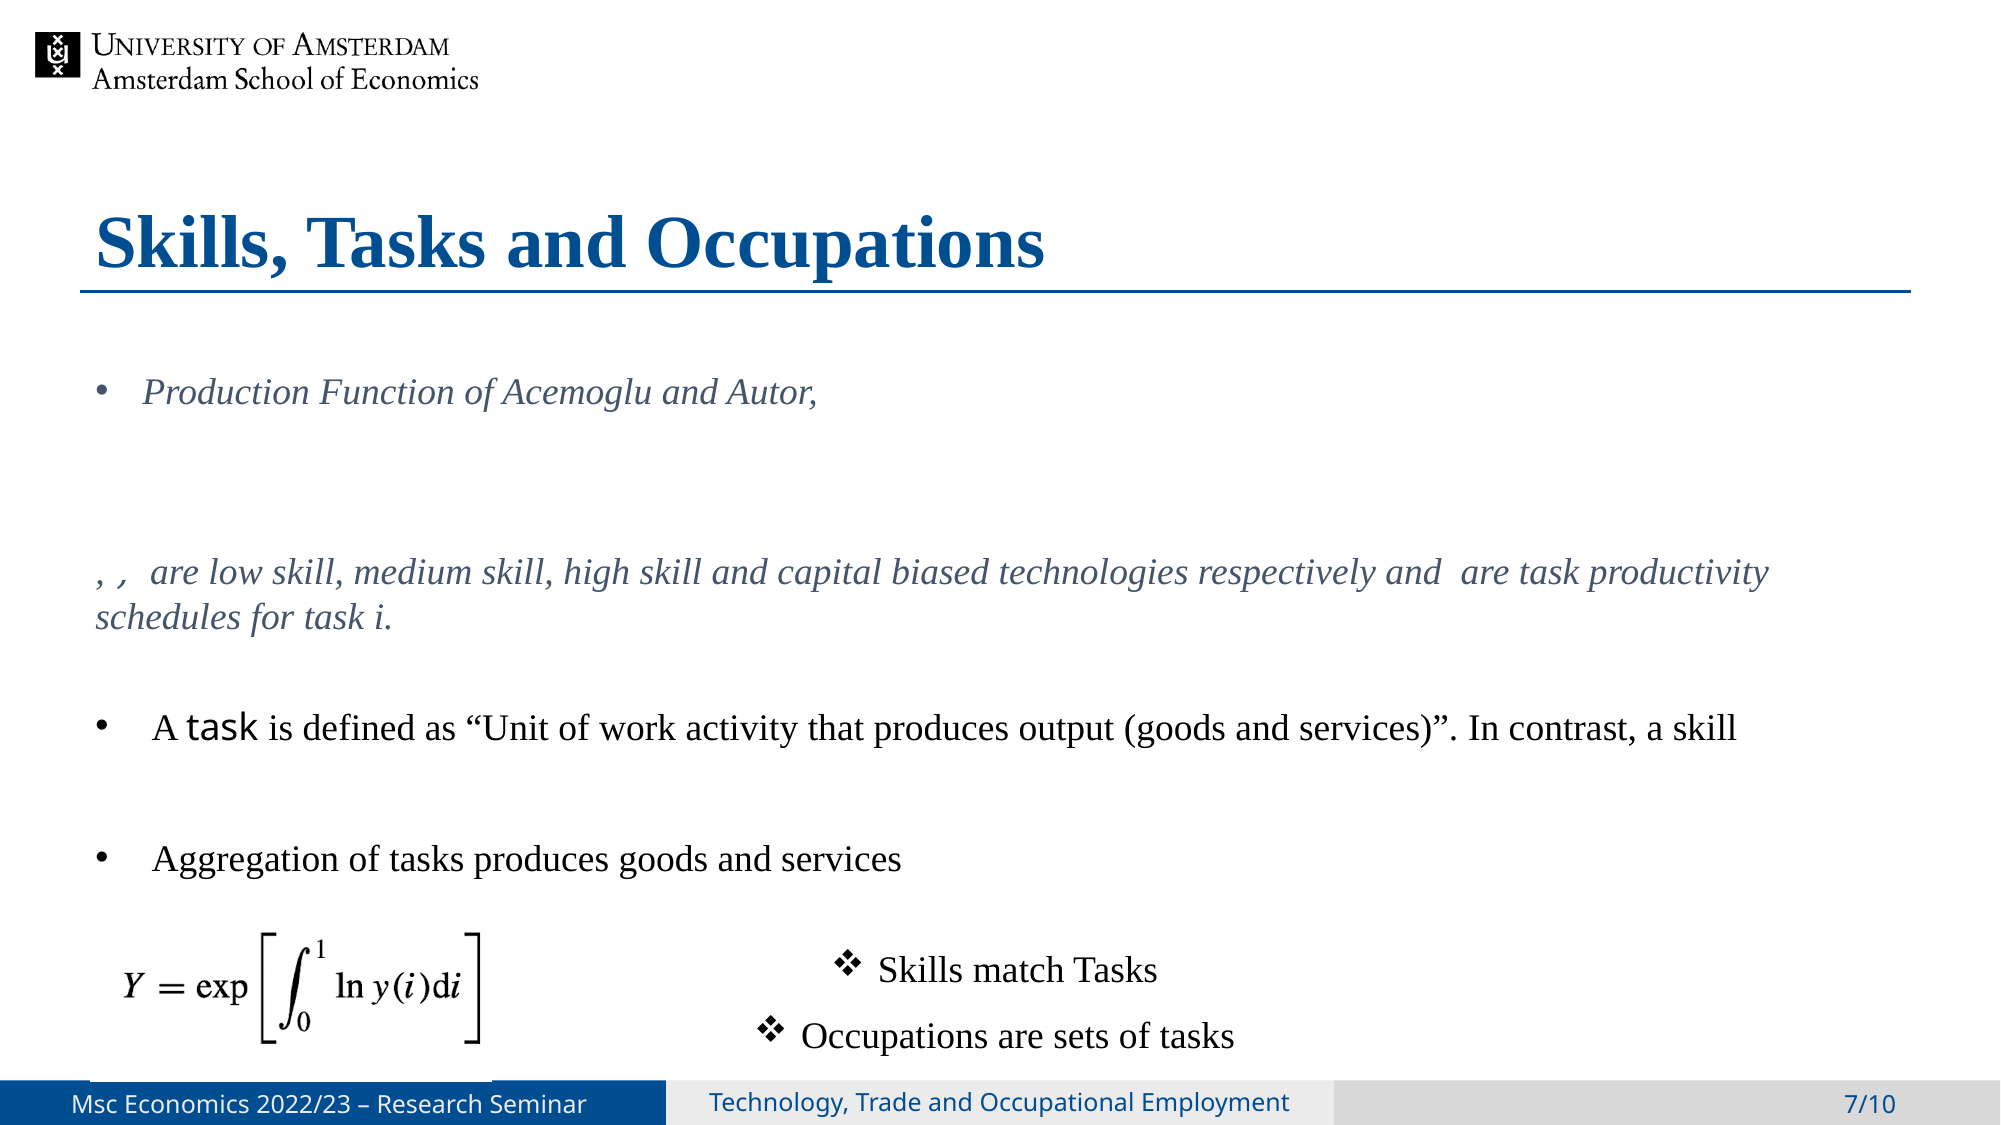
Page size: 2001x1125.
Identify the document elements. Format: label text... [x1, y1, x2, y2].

picture [90, 894, 492, 1082]
picture [35, 32, 478, 95]
title Skills, Tasks and Occupations [80, 137, 1911, 291]
